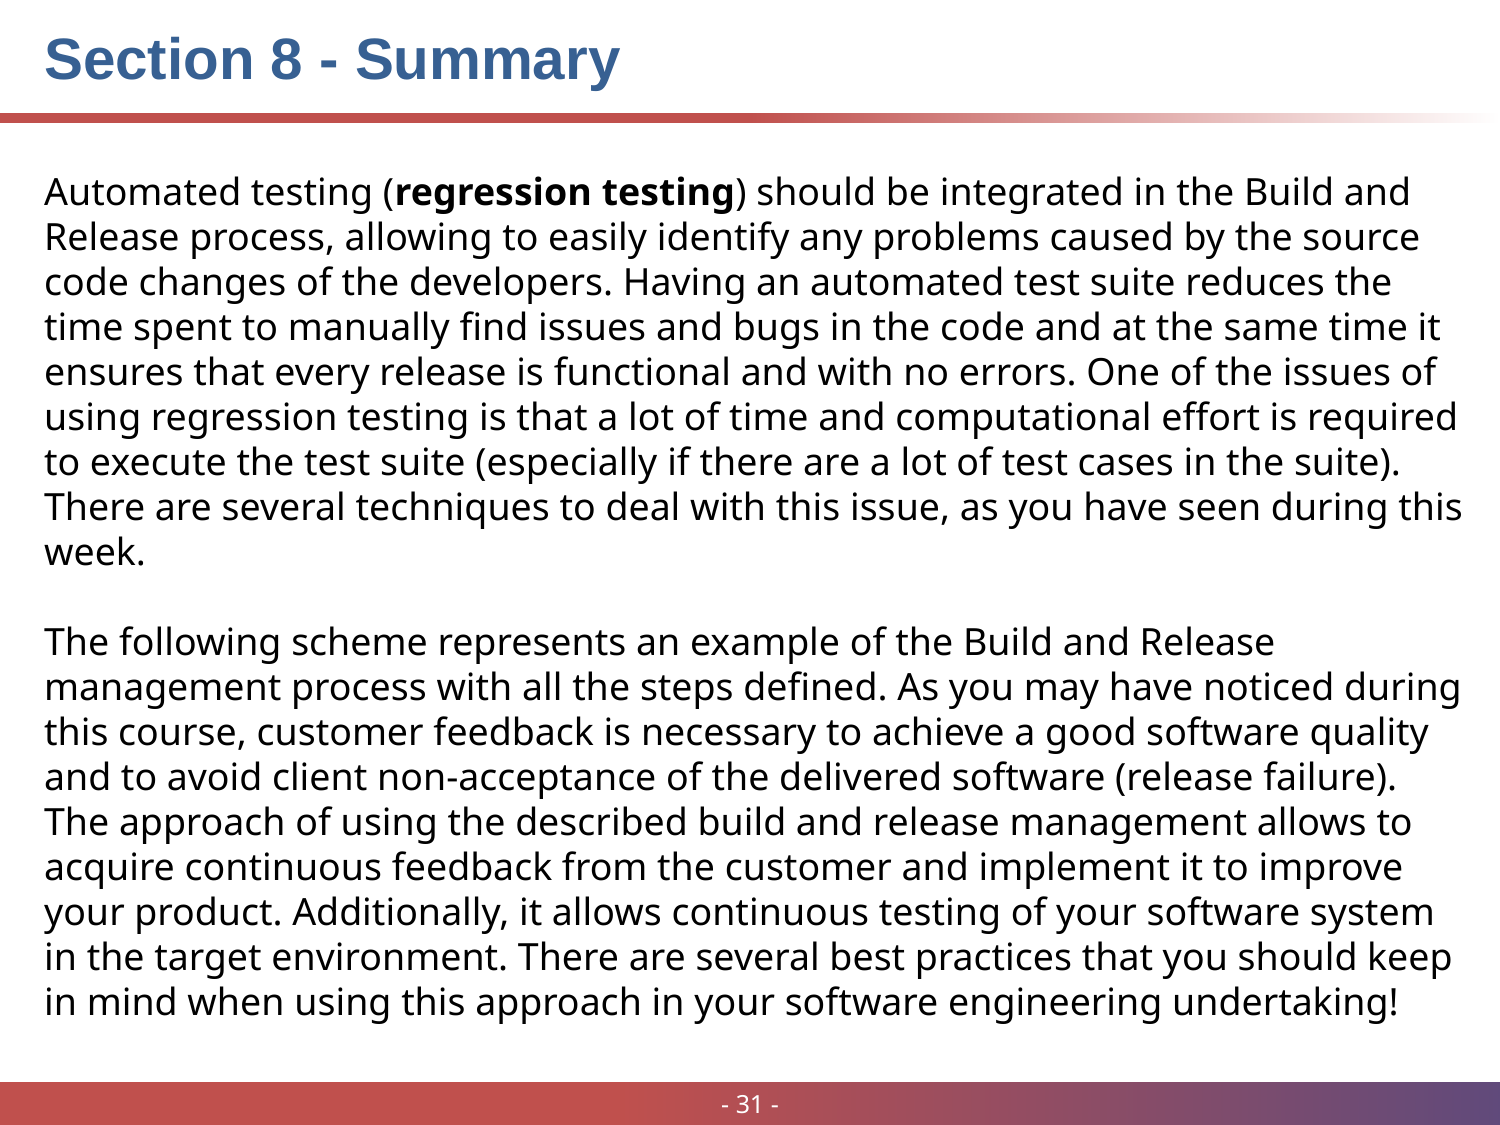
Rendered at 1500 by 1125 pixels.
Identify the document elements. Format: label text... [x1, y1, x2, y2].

title Section 8 - Summary [29, 0, 1483, 114]
slide_number 31 [575, 1082, 925, 1125]
text_box Automated testing (regression testing) should be integrated in the Build and Release process, allowing to easily identify any problems caused by the source code changes of the developers. Having an automated test suite reduces the time spent to manually find issues and bugs in the code and at the same time it ensures that every release is functional and with no errors. One of the issues of using regression testing is that a lot of time and computational effort is required to execute the test suite (especially if there are a lot of test cases in the suite). There are several techniques to deal with this issue, as you have seen during this week. The following scheme represents an example of the Build and Release management process with all the steps defined. As you may have noticed during this course, customer feedback is necessary to achieve a good software quality and to avoid client non-acceptance of the delivered software (release failure). The approach of using the described build and release management allows to acquire continuous feedback from the customer and implement it to improve your product. Additionally, it allows continuous testing of your software system in the target environment. There are several best practices that you should keep in mind when using this approach in your software engineering undertaking! [29, 160, 1483, 1031]
